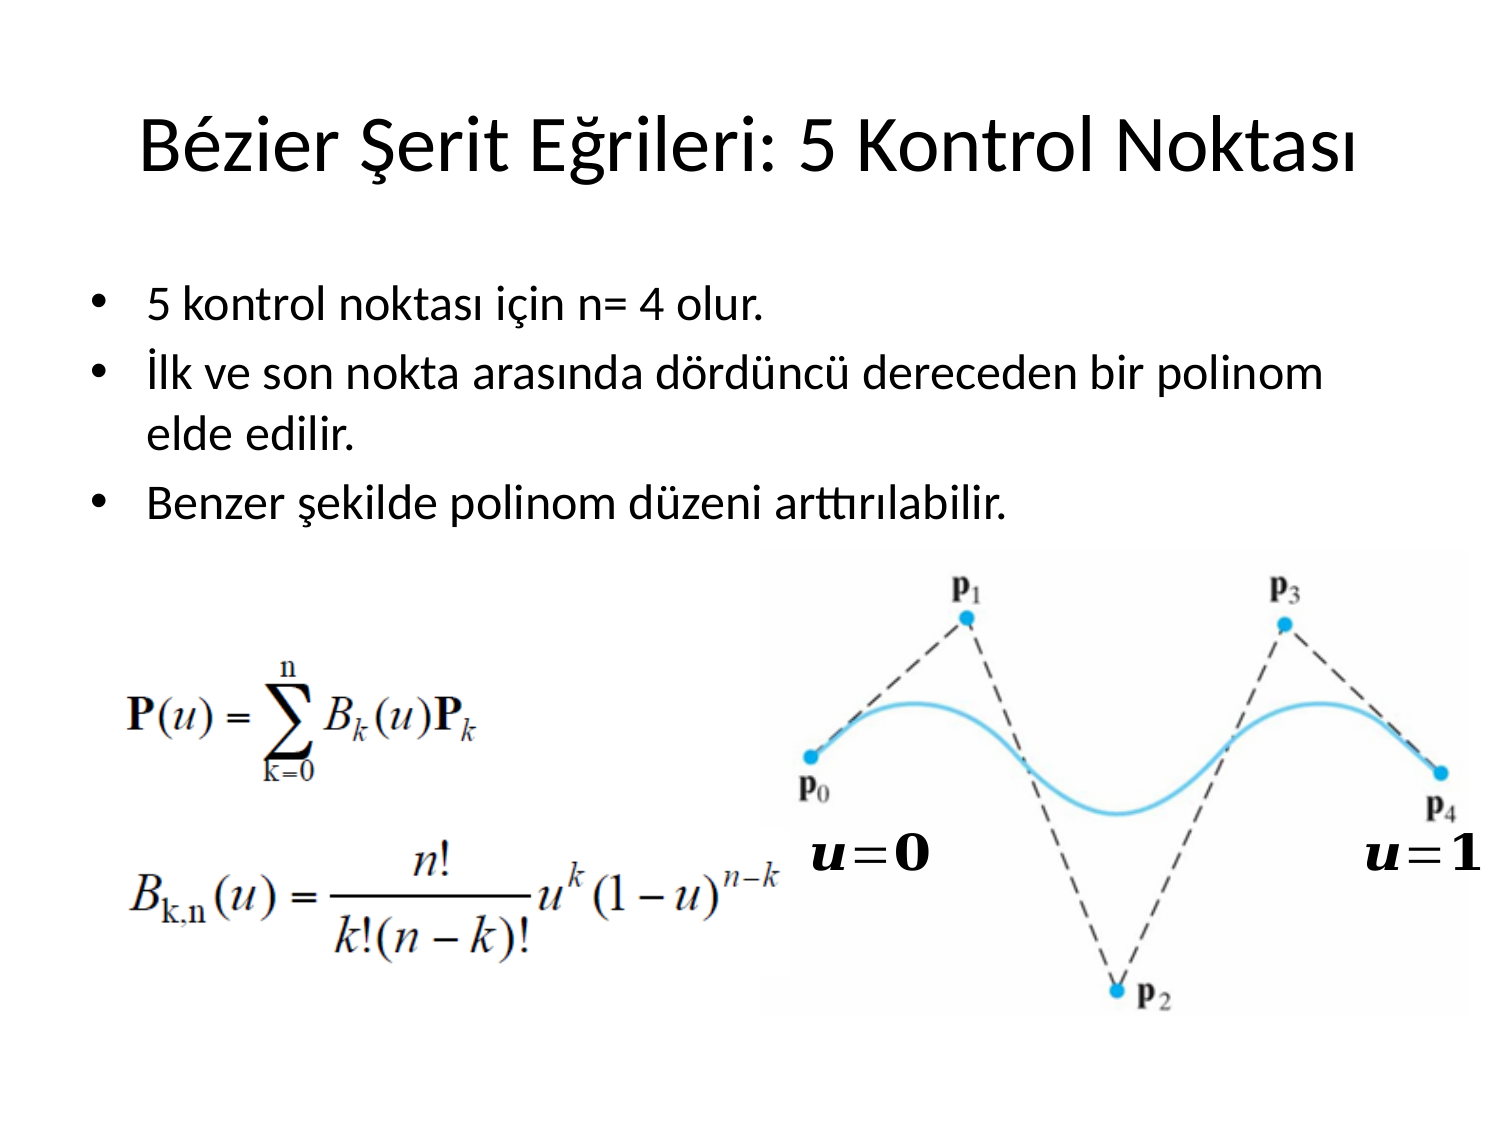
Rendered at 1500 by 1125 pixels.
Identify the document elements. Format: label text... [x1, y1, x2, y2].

list 5 kontrol noktası için n= 4 olur. İlk ve son nokta arasında dördüncü dereceden bir polinom elde edilir. Benzer şekilde polinom düzeni arttırılabilir. [75, 262, 1418, 498]
picture [125, 550, 1469, 1018]
title Bézier Şerit Eğrileri: 5 Kontrol Noktası [75, 45, 1425, 233]
picture [125, 647, 531, 804]
